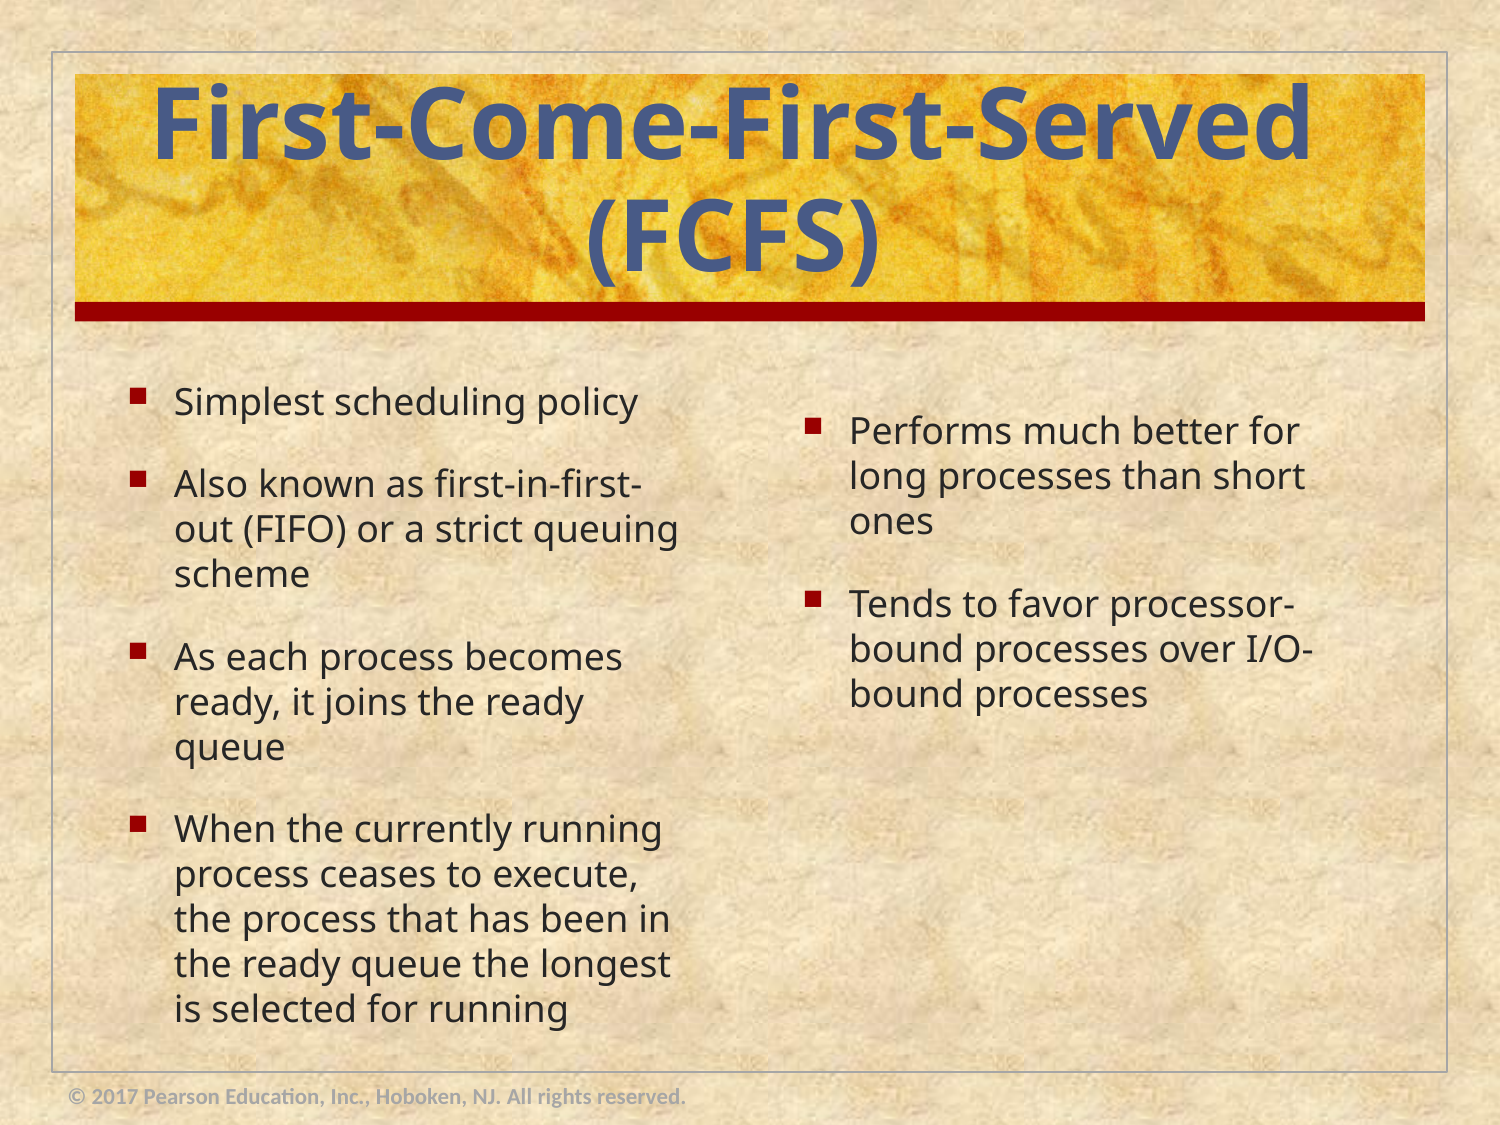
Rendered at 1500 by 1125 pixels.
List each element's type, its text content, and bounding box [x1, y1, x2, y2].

footer © 2017 Pearson Education, Inc., Hoboken, NJ. All rights reserved. [52, 1065, 938, 1125]
picture [53, 53, 1446, 1071]
list Performs much better for long processes than short ones Tends to favor processor-bound processes over I/O-bound processes [787, 399, 1388, 1030]
picture [0, 0, 1500, 1125]
title First-Come-First-Served (FCFS) [75, 74, 1392, 292]
list Simplest scheduling policy Also known as first-in-first-out (FIFO) or a strict queuing scheme As each process becomes ready, it joins the ready queue When the currently running process ceases to execute, the process that has been in the ready queue the longest is selected for running [112, 370, 713, 1040]
